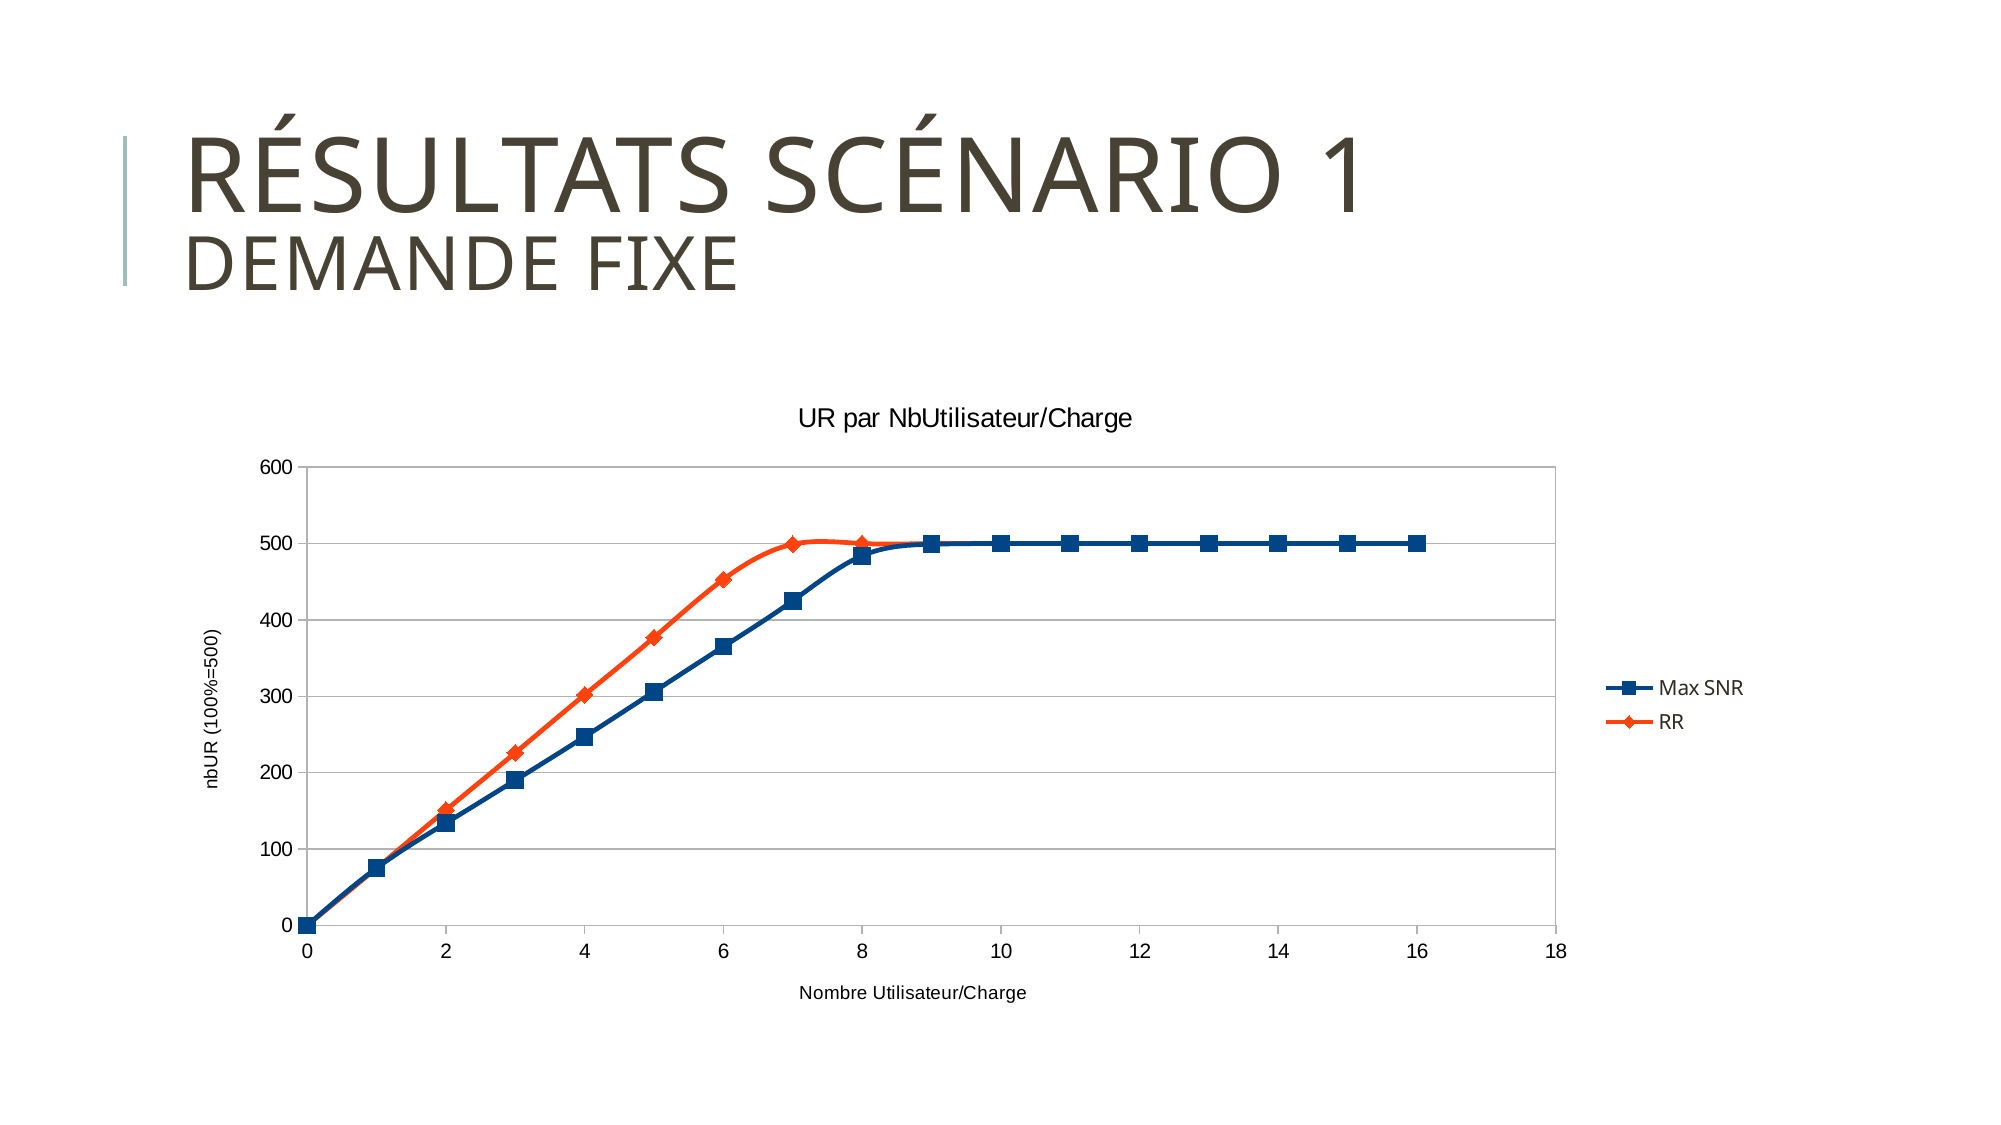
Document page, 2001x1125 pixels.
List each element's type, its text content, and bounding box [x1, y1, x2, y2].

chart [167, 374, 1763, 1036]
title Résultats Scénario 1 Demande fixe [168, 96, 1763, 342]
